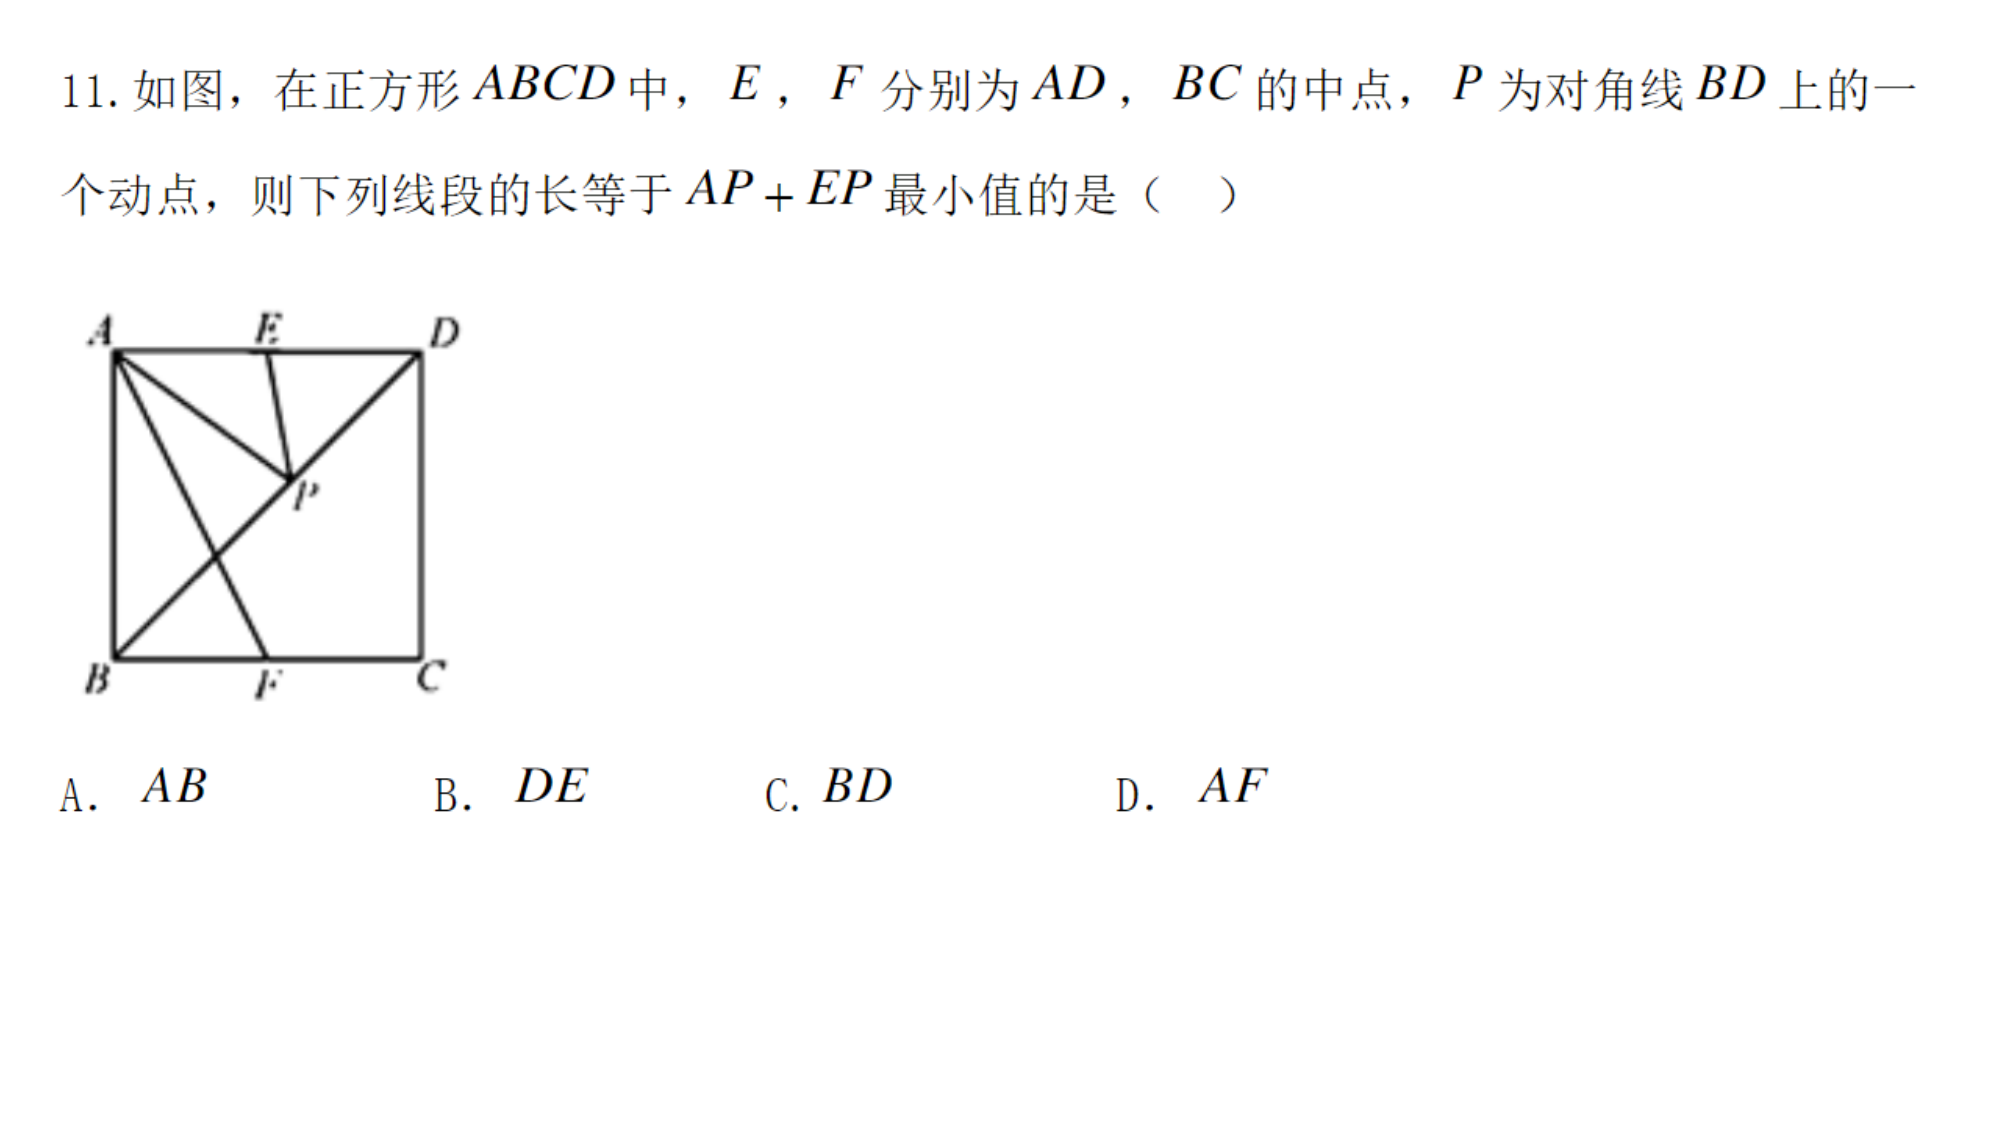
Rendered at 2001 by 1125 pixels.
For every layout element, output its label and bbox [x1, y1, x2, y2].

picture [48, 43, 2000, 860]
